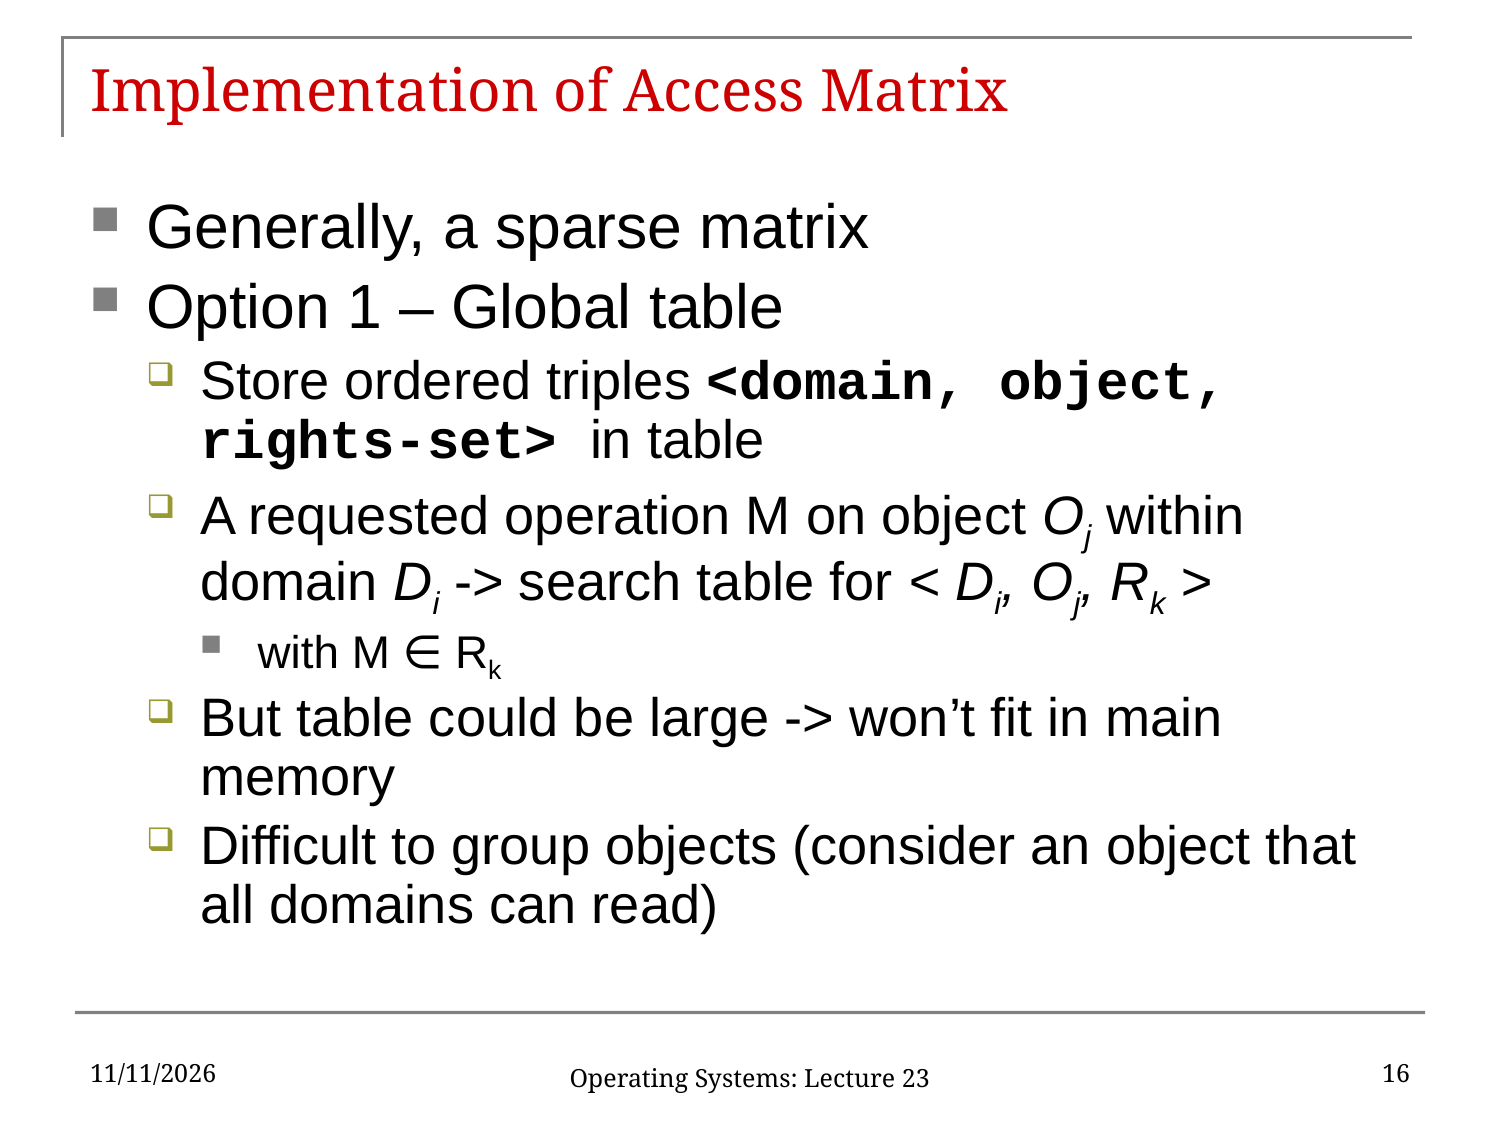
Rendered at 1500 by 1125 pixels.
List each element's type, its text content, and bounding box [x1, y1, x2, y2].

title Implementation of Access Matrix [75, 45, 1425, 163]
list Generally, a sparse matrix Option 1 – Global table Store ordered triples <domain, object, rights-set> in table A requested operation M on object Oj within domain Di -> search table for < Di, Oj, Rk > with M ∈ Rk But table could be large -> won’t fit in main memory Difficult to group objects (consider an object that all domains can read) [75, 187, 1425, 1006]
footer Operating Systems: Lecture 23 [512, 1024, 988, 1101]
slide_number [74, 1023, 426, 1100]
slide_number 16 [1074, 1023, 1426, 1100]
